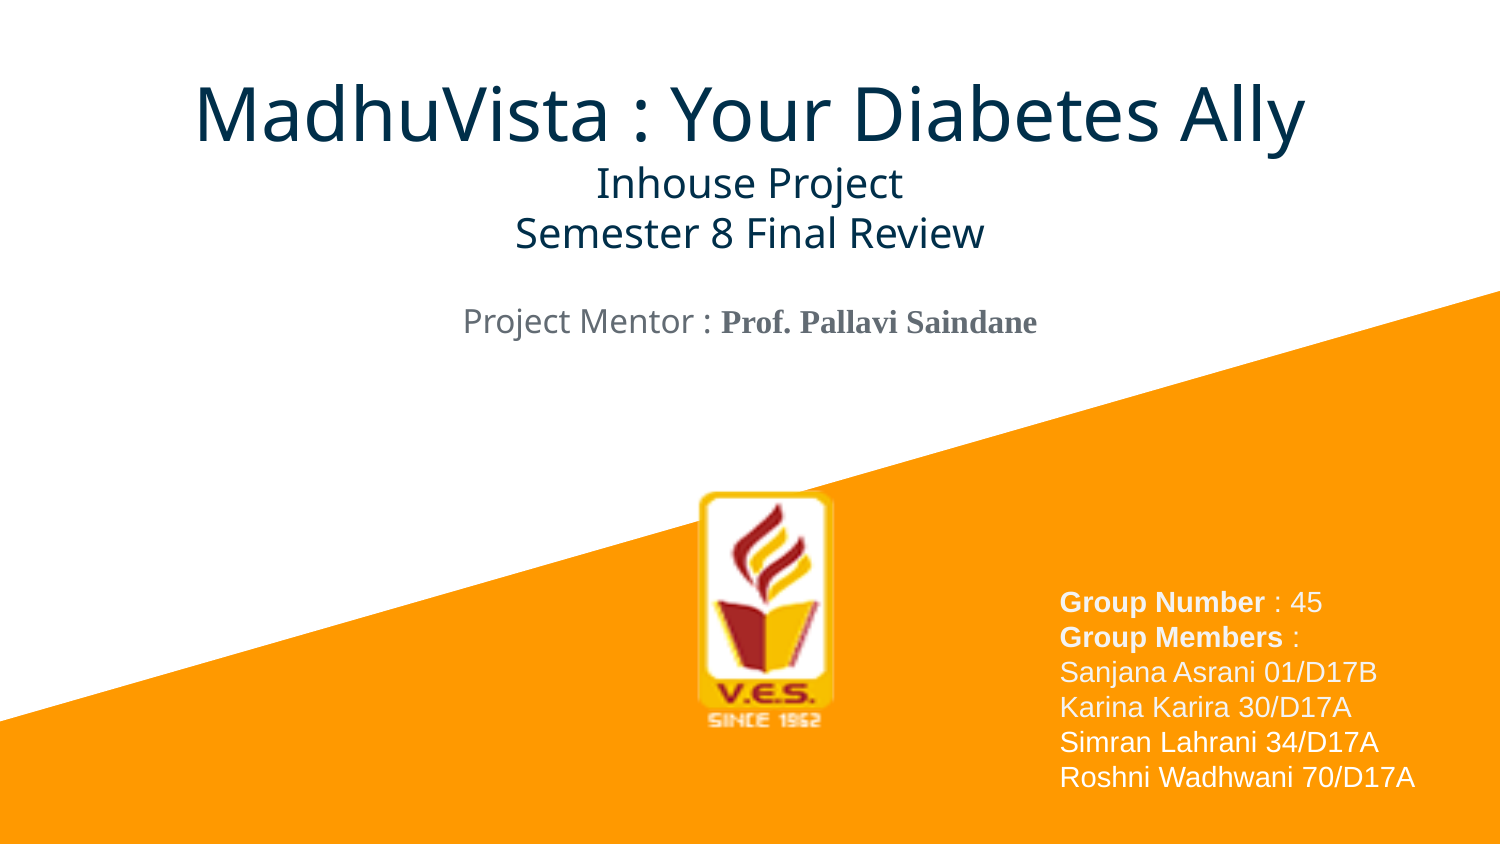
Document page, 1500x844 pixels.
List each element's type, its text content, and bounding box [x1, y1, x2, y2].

picture [690, 487, 844, 735]
subtitle Project Mentor : Prof. Pallavi Saindane [447, 285, 1144, 407]
text_box Group Number : 45 Group Members : Sanjana Asrani 01/D17B Karina Karira 30/D17A Simran Lahrani 34/D17A Roshni Wadhwani 70/D17A [1044, 568, 1482, 816]
title MadhuVista : Your Diabetes Ally Inhouse Project Semester 8 Final Review [51, 51, 1449, 262]
